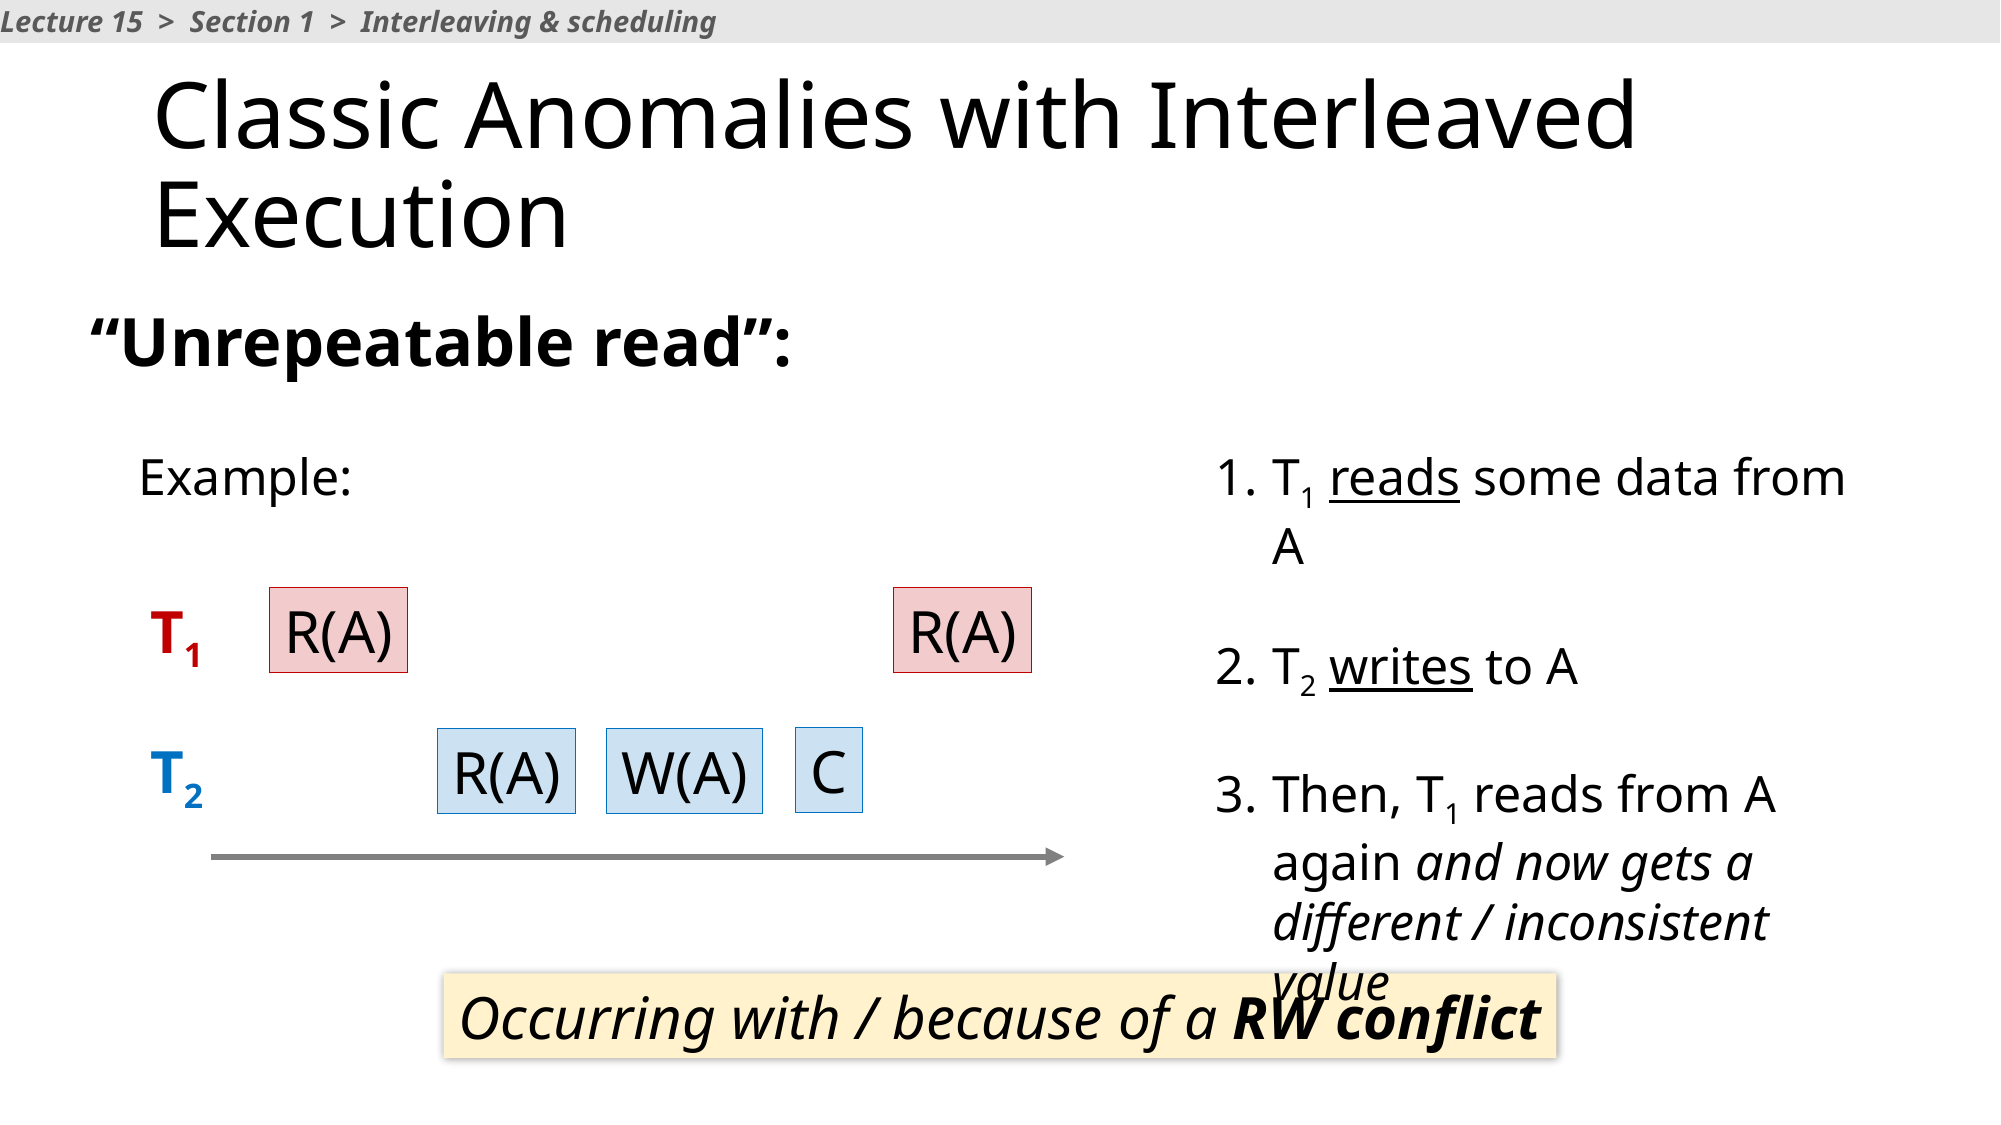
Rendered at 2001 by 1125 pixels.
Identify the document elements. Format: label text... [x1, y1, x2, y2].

text_box Classic Anomalies with Interleaved Execution [137, 59, 1863, 277]
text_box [0, 0, 2000, 47]
text_box “Unrepeatable read”: [75, 292, 808, 388]
text_box T2 [135, 727, 218, 823]
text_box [441, 727, 860, 815]
text_box T1 reads some data from A T2 writes to A Then, T1 reads from A again and now gets a different / inconsistent value [1201, 438, 1863, 1018]
text_box T1 [135, 587, 218, 683]
text_box Occurring with / because of a RW conflict [443, 973, 1557, 1059]
text_box R(A) [893, 587, 1032, 673]
text_box Example: [124, 438, 368, 514]
text_box R(A) [269, 587, 408, 673]
